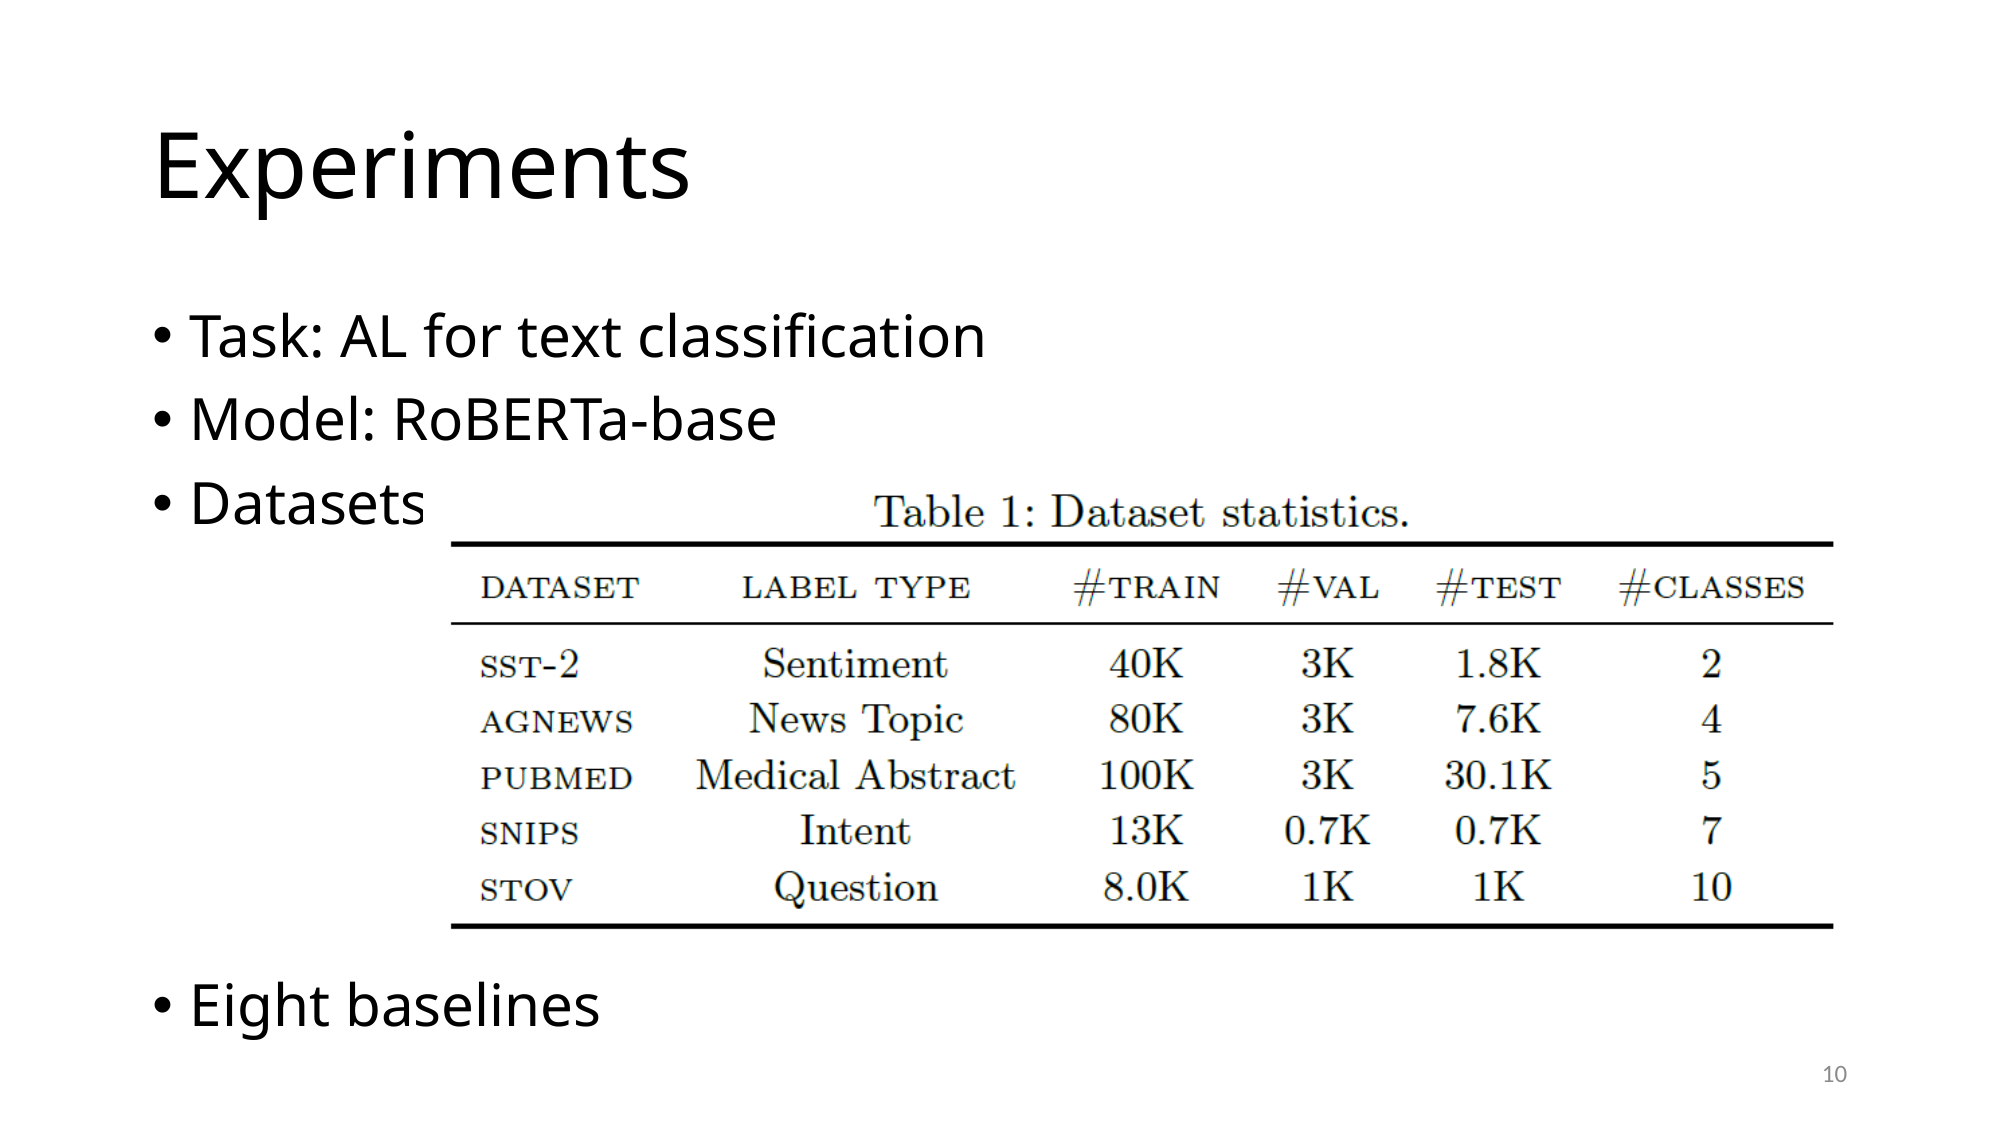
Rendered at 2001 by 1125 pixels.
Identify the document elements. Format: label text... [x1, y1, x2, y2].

list Task: AL for text classification Model: RoBERTa-base Datasets: Eight baselines [137, 299, 1863, 1066]
title Experiments [137, 59, 1863, 278]
slide_number 10 [1412, 1042, 1863, 1103]
picture [423, 469, 1855, 956]
